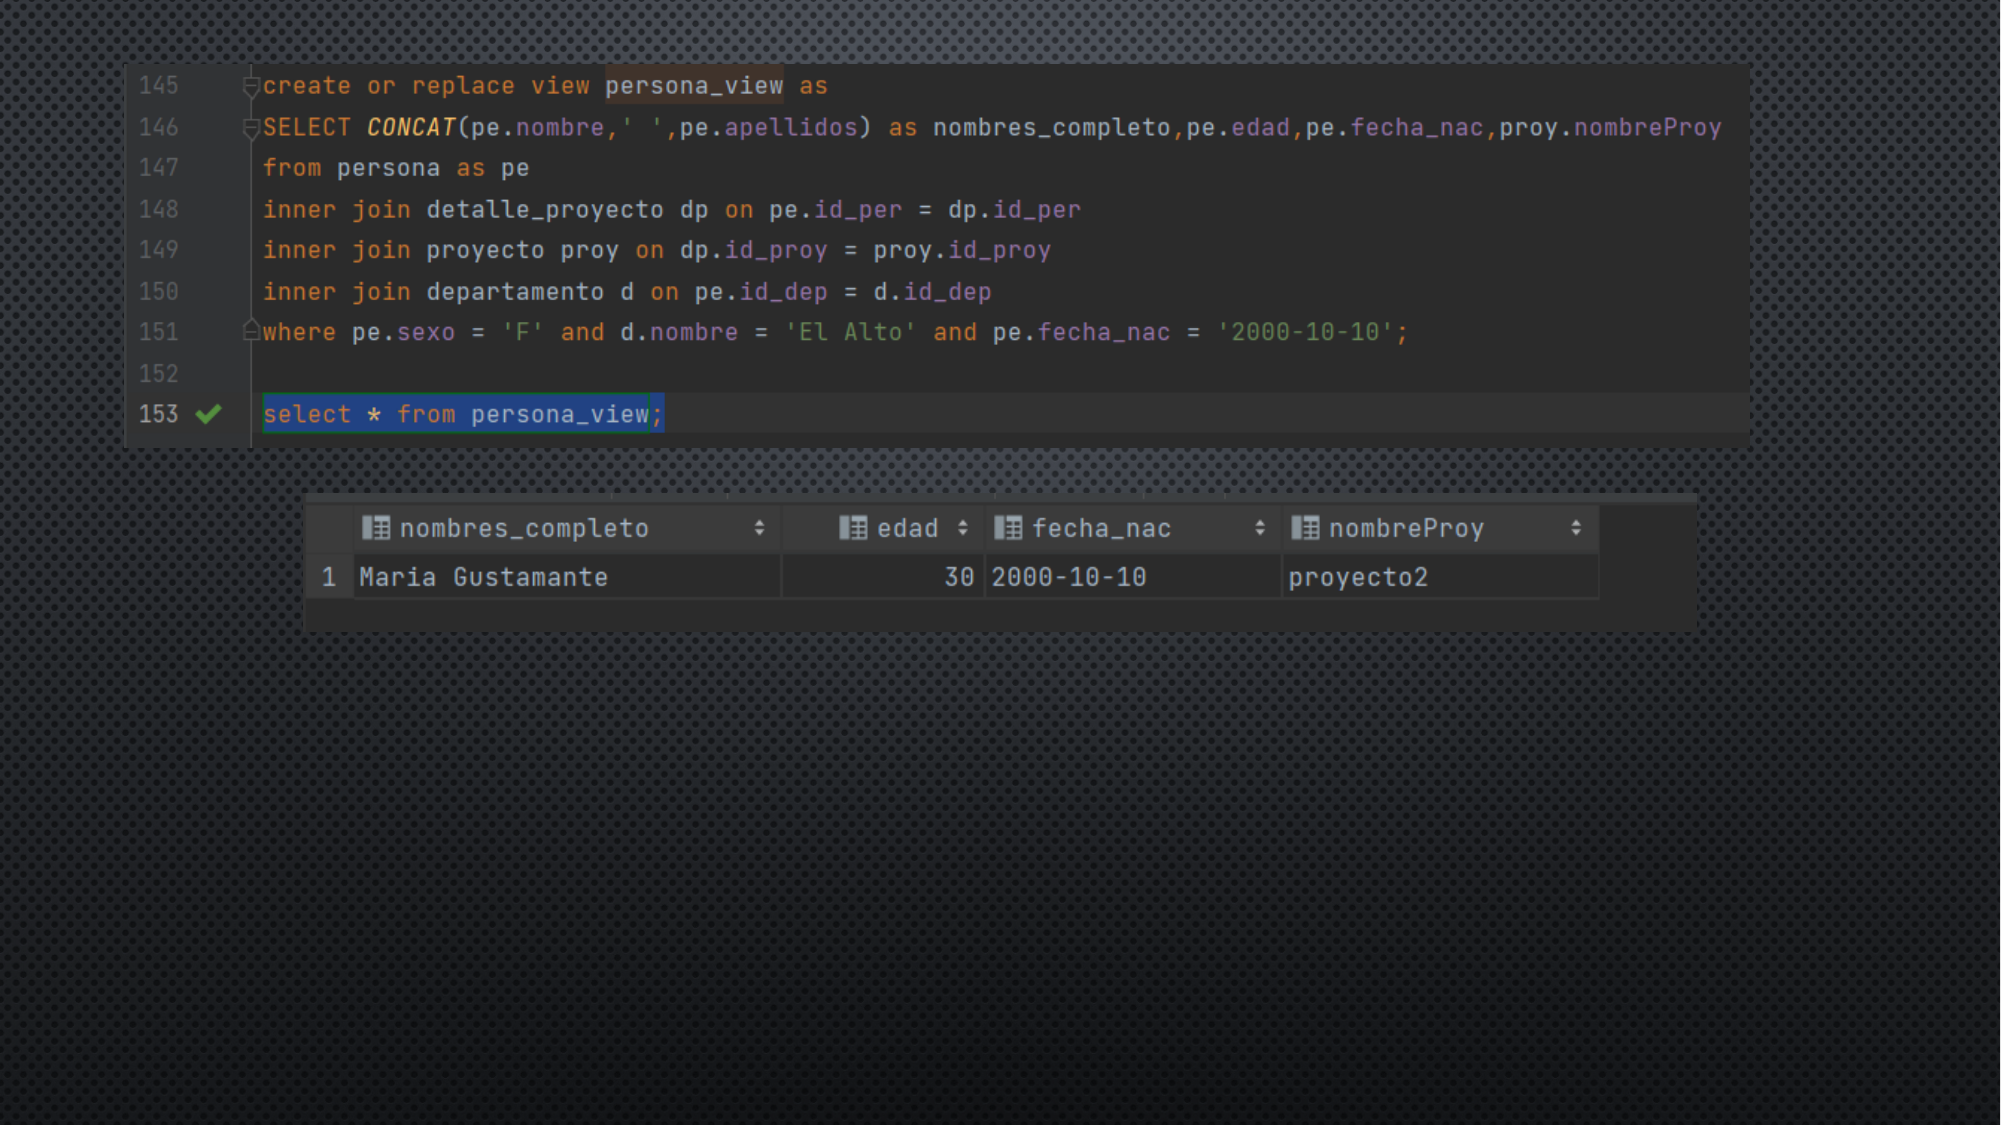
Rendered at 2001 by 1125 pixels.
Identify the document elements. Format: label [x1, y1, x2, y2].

picture [303, 493, 1697, 632]
list [124, 64, 1750, 448]
